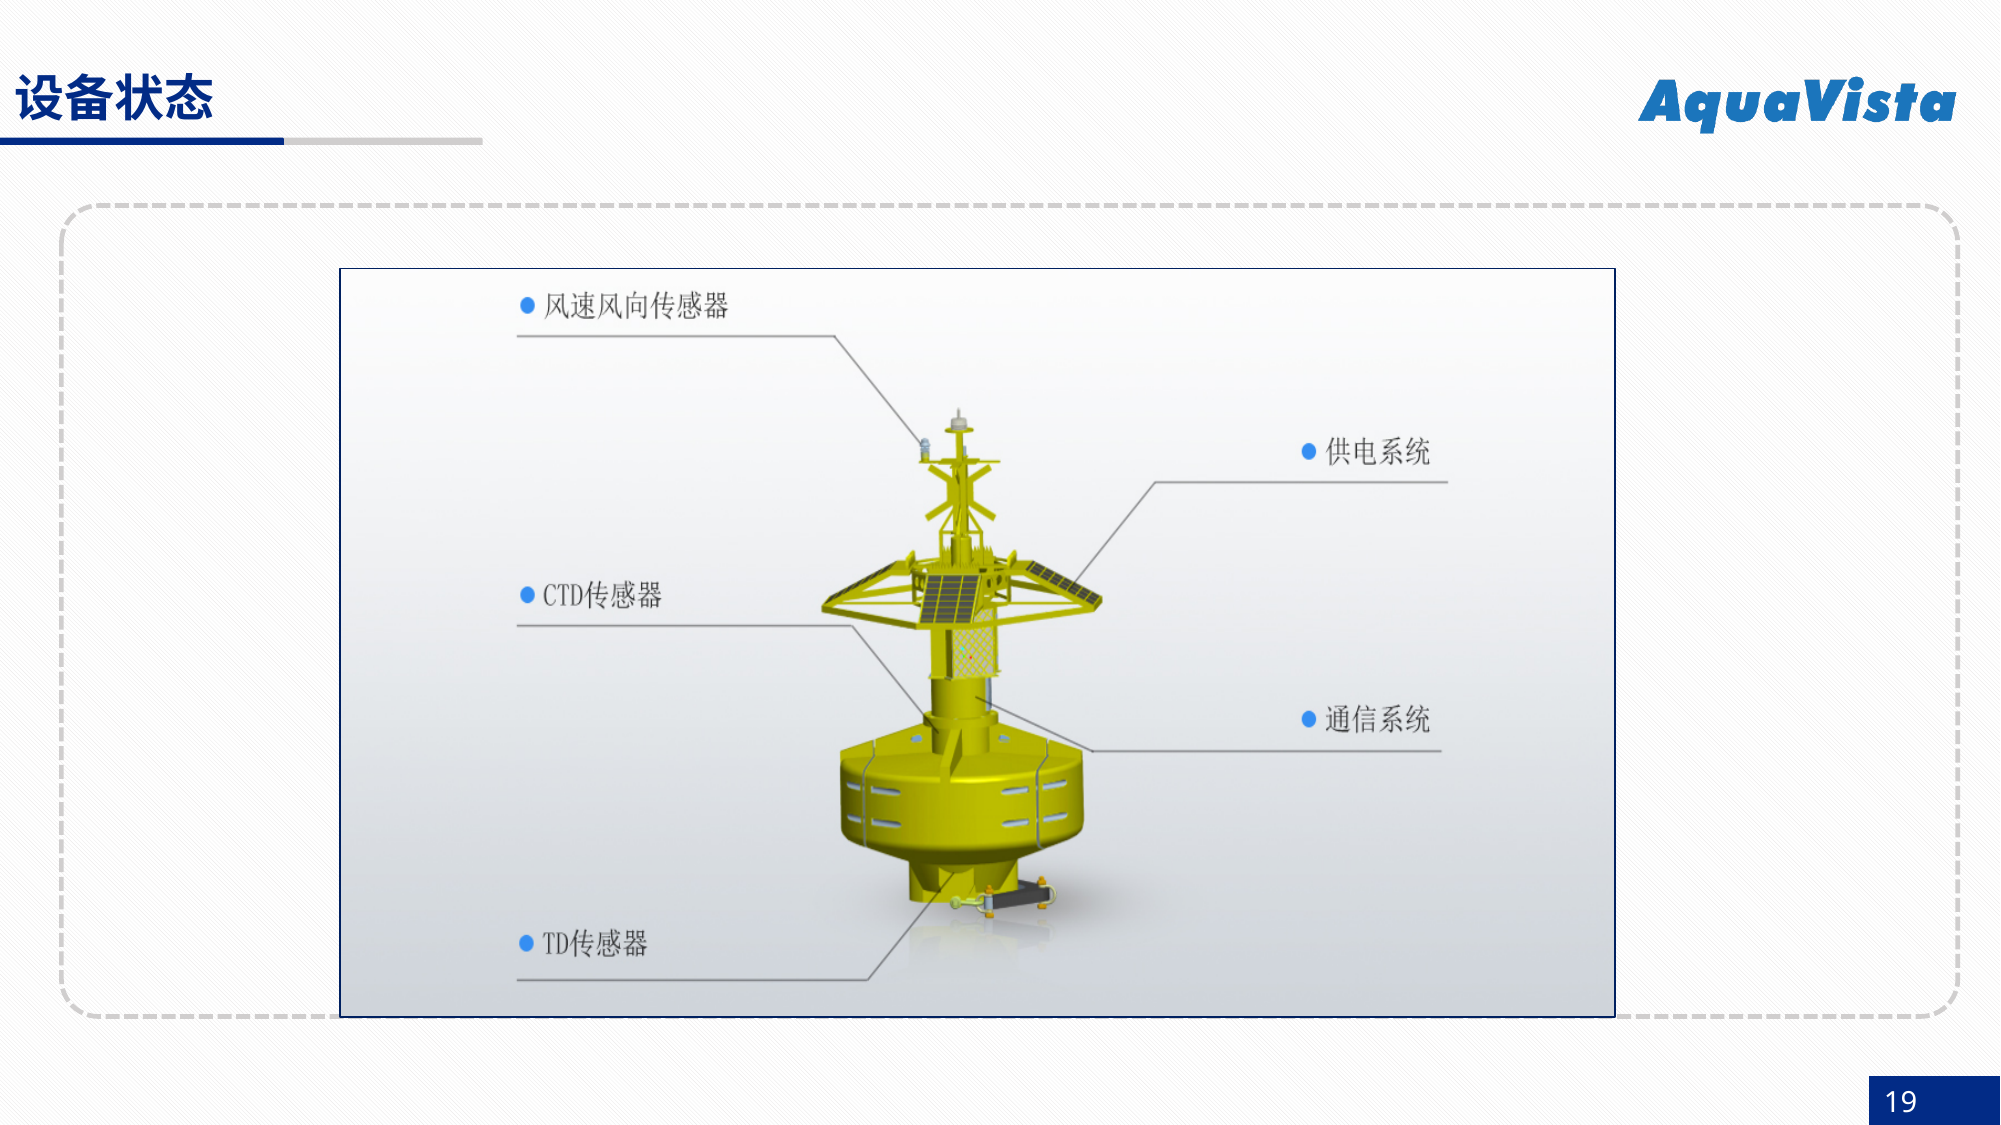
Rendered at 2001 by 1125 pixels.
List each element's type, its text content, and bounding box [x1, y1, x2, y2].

text_box [60, 205, 1959, 1018]
text_box 19 [1869, 1076, 2000, 1125]
picture [1619, 58, 1974, 146]
picture [340, 269, 1615, 1017]
text_box 设备状态 [0, 59, 521, 134]
text_box [0, 137, 285, 146]
text_box [284, 137, 484, 146]
